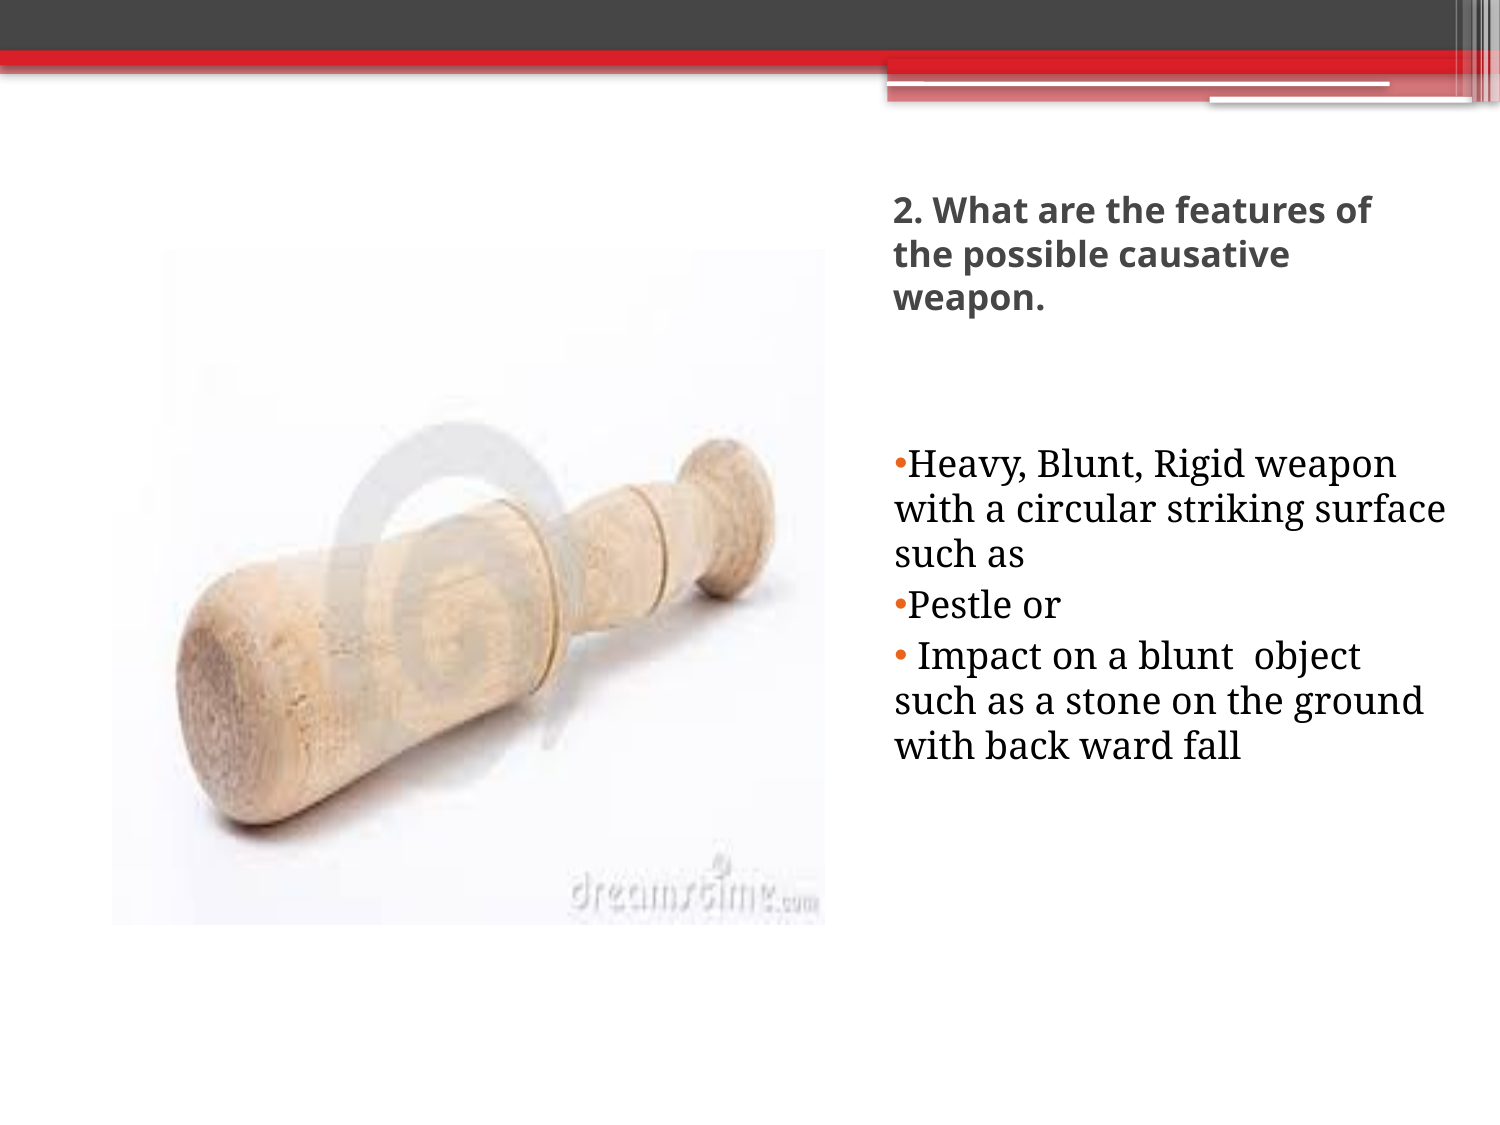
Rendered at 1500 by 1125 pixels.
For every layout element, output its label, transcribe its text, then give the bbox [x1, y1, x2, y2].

list Heavy, Blunt, Rigid weapon with a circular striking surface such as Pestle or Impact on a blunt object such as a stone on the ground with back ward fall [878, 329, 1463, 1088]
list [112, 249, 826, 926]
title 2. What are the features of the possible causative weapon. [878, 180, 1434, 325]
